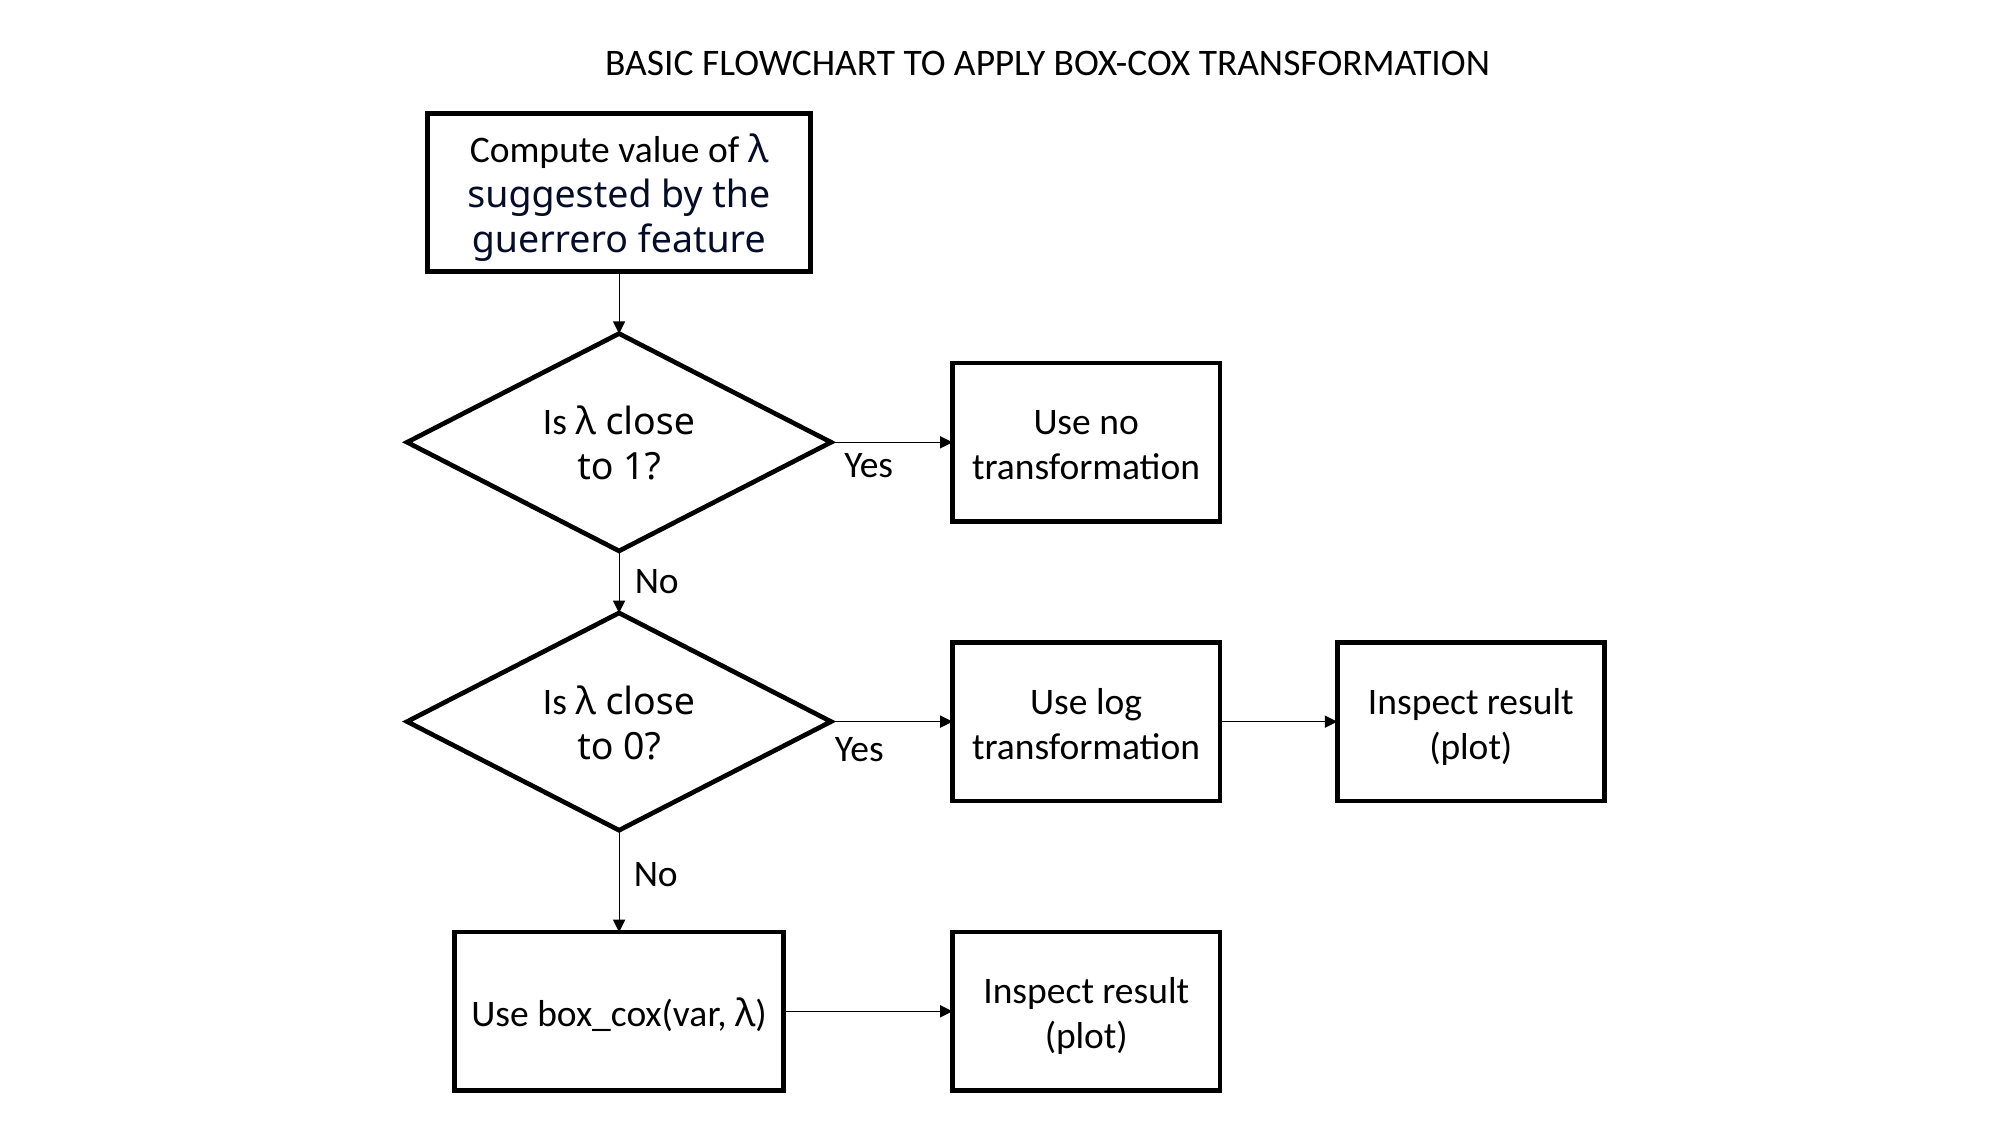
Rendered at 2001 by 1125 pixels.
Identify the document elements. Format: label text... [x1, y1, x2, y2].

text_box Use no transformation [952, 362, 1221, 523]
text_box Is λ close to 1? [404, 332, 829, 553]
text_box Inspect result (plot) [952, 931, 1221, 1092]
text_box Yes [829, 432, 934, 493]
text_box Inspect result (plot) [1336, 641, 1606, 802]
text_box No [620, 841, 724, 902]
text_box Is λ close to 0? [404, 612, 823, 832]
text_box Compute value of λ suggested by the guerrero feature [427, 112, 811, 273]
text_box BASIC FLOWCHART TO APPLY BOX-COX TRANSFORMATION [590, 30, 1582, 91]
text_box Use log transformation [952, 641, 1221, 802]
text_box No [620, 548, 725, 609]
text_box Use box_cox(var, λ) [454, 931, 785, 1092]
text_box Yes [820, 716, 925, 776]
